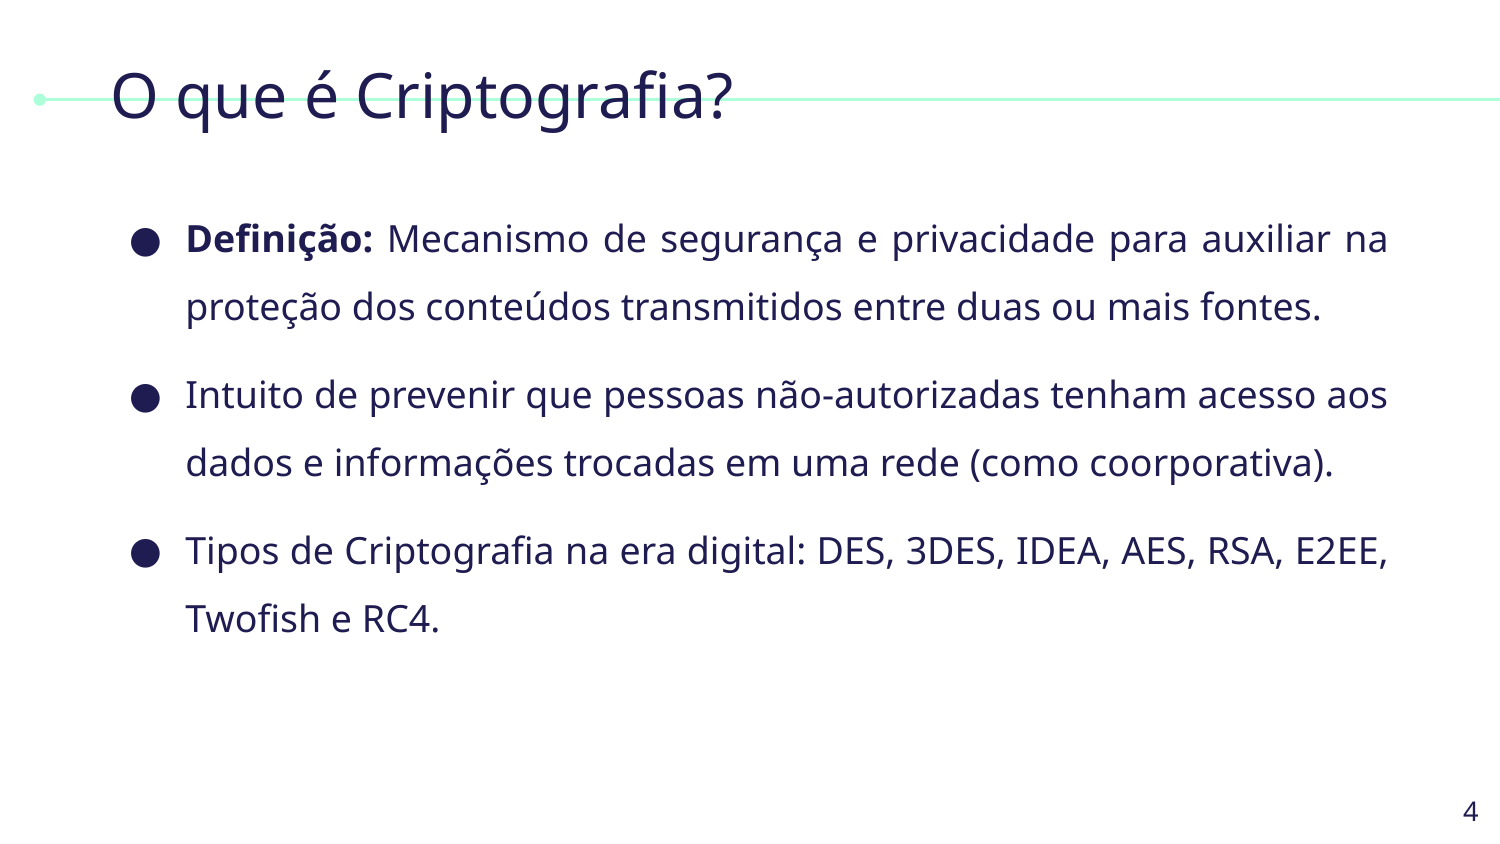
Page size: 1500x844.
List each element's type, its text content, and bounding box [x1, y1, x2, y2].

title O que é Criptografia? [95, 40, 1405, 212]
slide_number 4 [1403, 779, 1494, 844]
list Definição: Mecanismo de segurança e privacidade para auxiliar na proteção dos conteúdos transmitidos entre duas ou mais fontes. Intuito de prevenir que pessoas não-autorizadas tenham acesso aos dados e informações trocadas em uma rede (como coorporativa). Tipos de Criptografia na era digital: DES, 3DES, IDEA, AES, RSA, E2EE, Twofish e RC4. [95, 212, 1405, 780]
